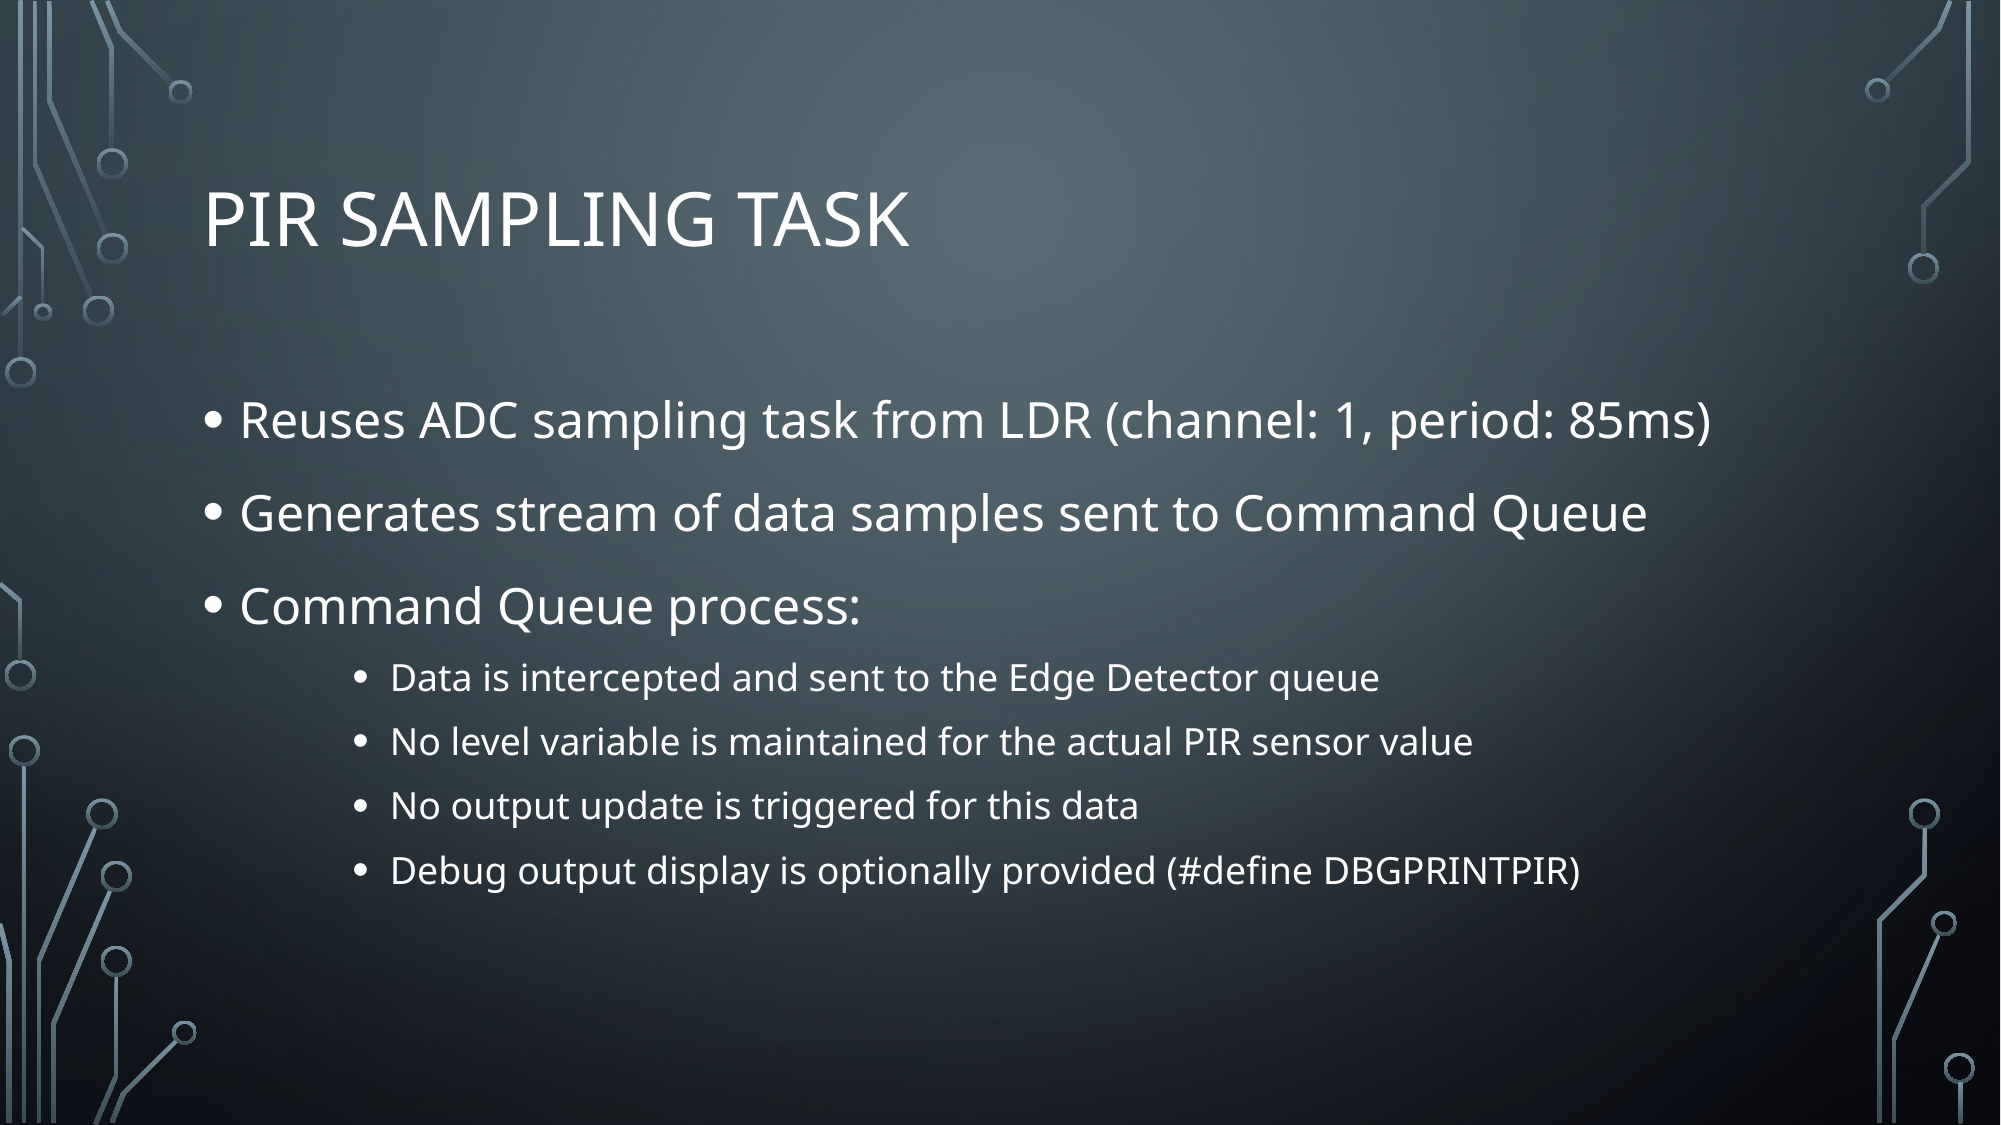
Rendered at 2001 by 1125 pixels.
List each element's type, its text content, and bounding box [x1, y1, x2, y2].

title PIR sampling task [187, 101, 1813, 344]
list Reuses ADC sampling task from LDR (channel: 1, period: 85ms) Generates stream of data samples sent to Command Queue Command Queue process: Data is intercepted and sent to the Edge Detector queue No level variable is maintained for the actual PIR sensor value No output update is triggered for this data Debug output display is optionally provided (#define DBGPRINTPIR) [187, 369, 1813, 950]
